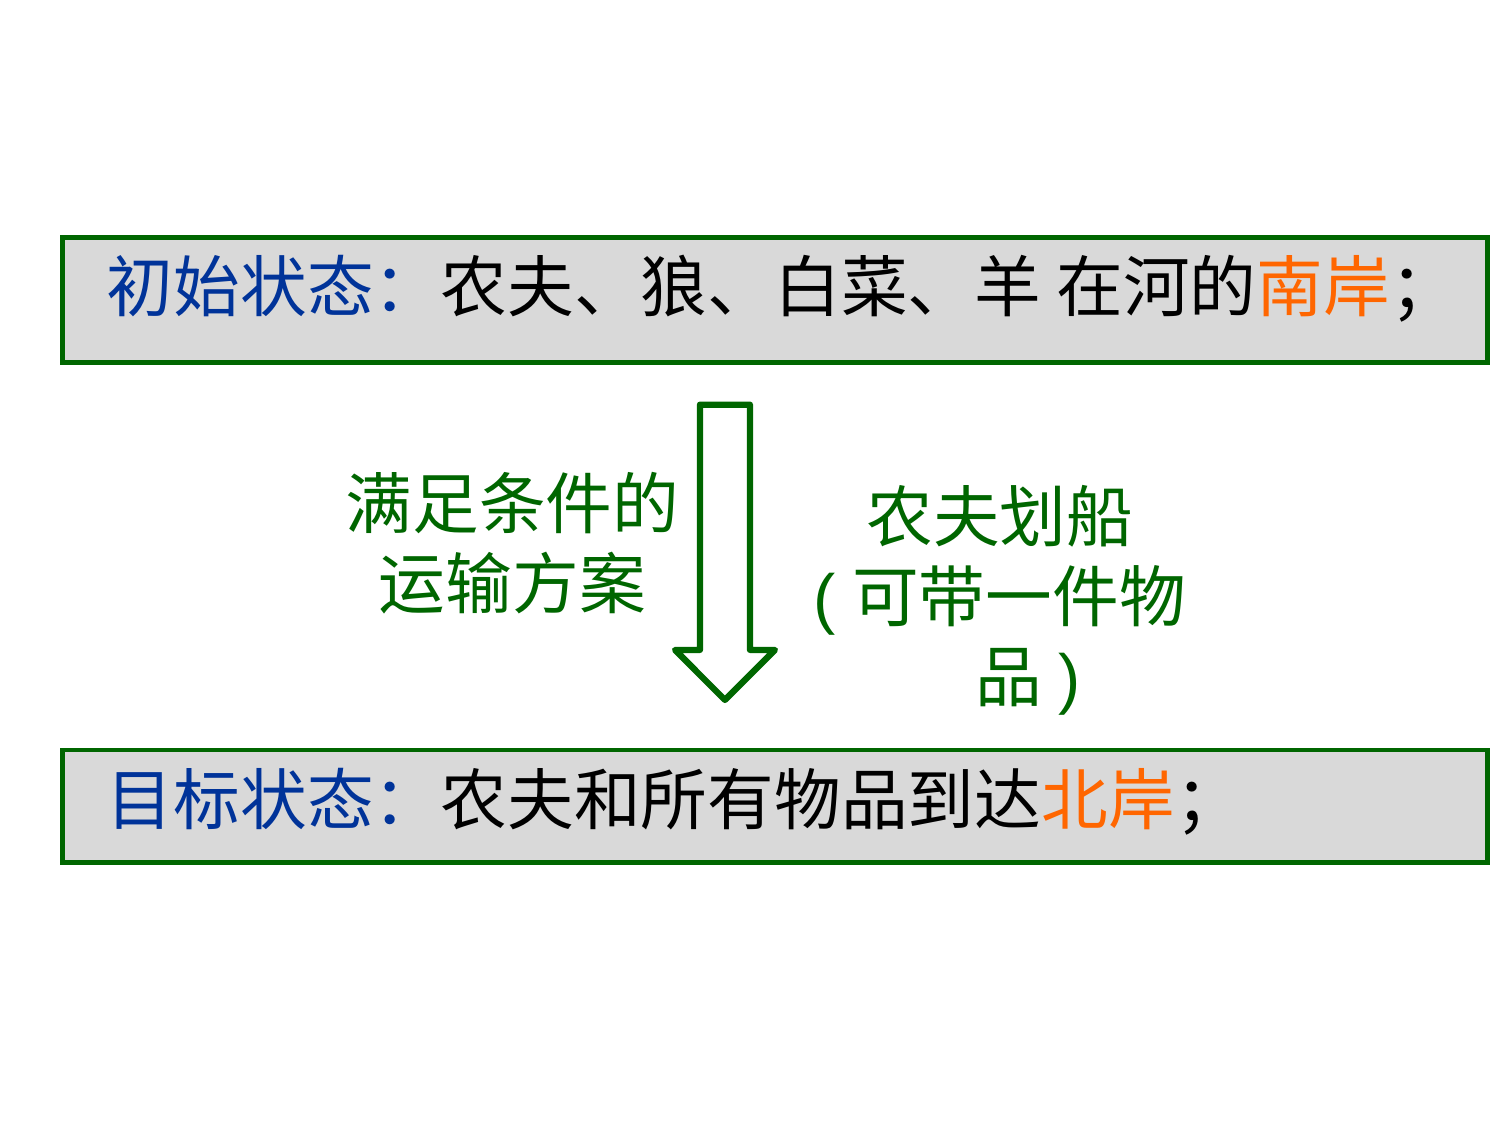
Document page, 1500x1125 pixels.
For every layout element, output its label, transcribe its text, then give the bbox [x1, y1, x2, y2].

text_box 目标状态：农夫和所有物品到达北岸； [62, 750, 1488, 863]
text_box 农夫划船 (可带一件物品) [762, 467, 1238, 668]
text_box 初始状态：农夫、狼、白菜、羊 在河的南岸； [62, 237, 1488, 363]
text_box 满足条件的 运输方案 [324, 454, 699, 668]
text_box [675, 404, 762, 700]
